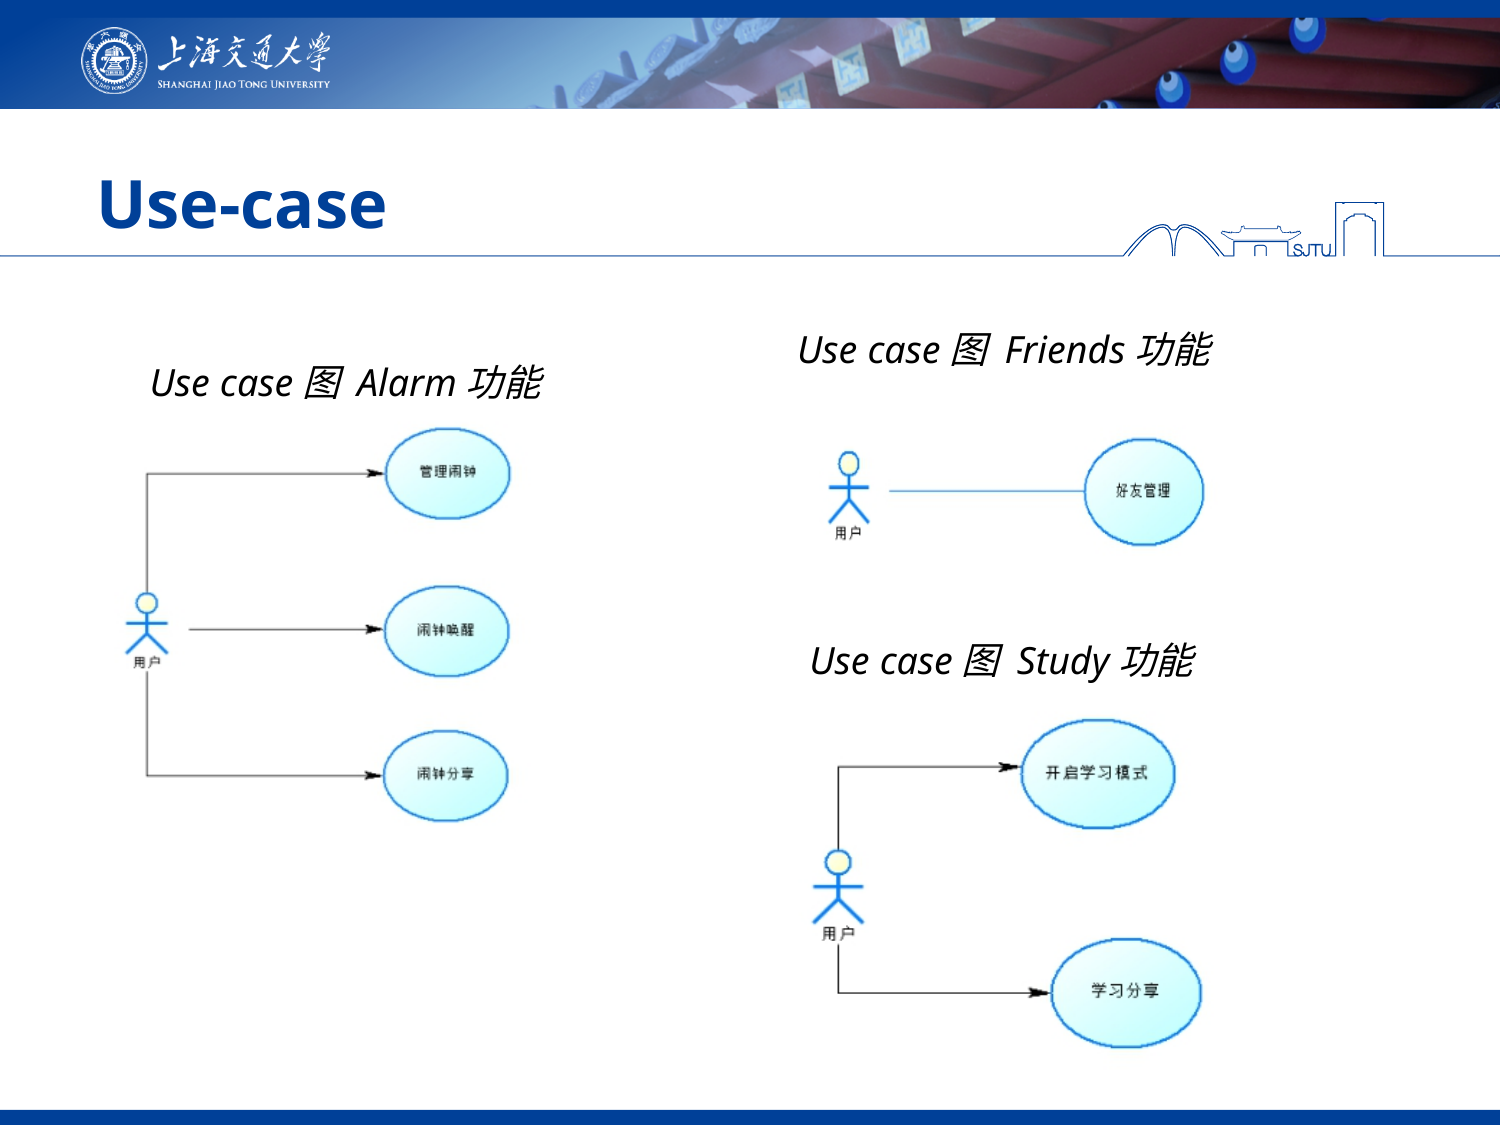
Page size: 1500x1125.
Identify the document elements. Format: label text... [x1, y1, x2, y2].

title Use-case [81, 159, 1455, 254]
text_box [752, 629, 1272, 1086]
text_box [69, 351, 614, 866]
picture [0, 18, 1500, 109]
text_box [772, 318, 1296, 613]
